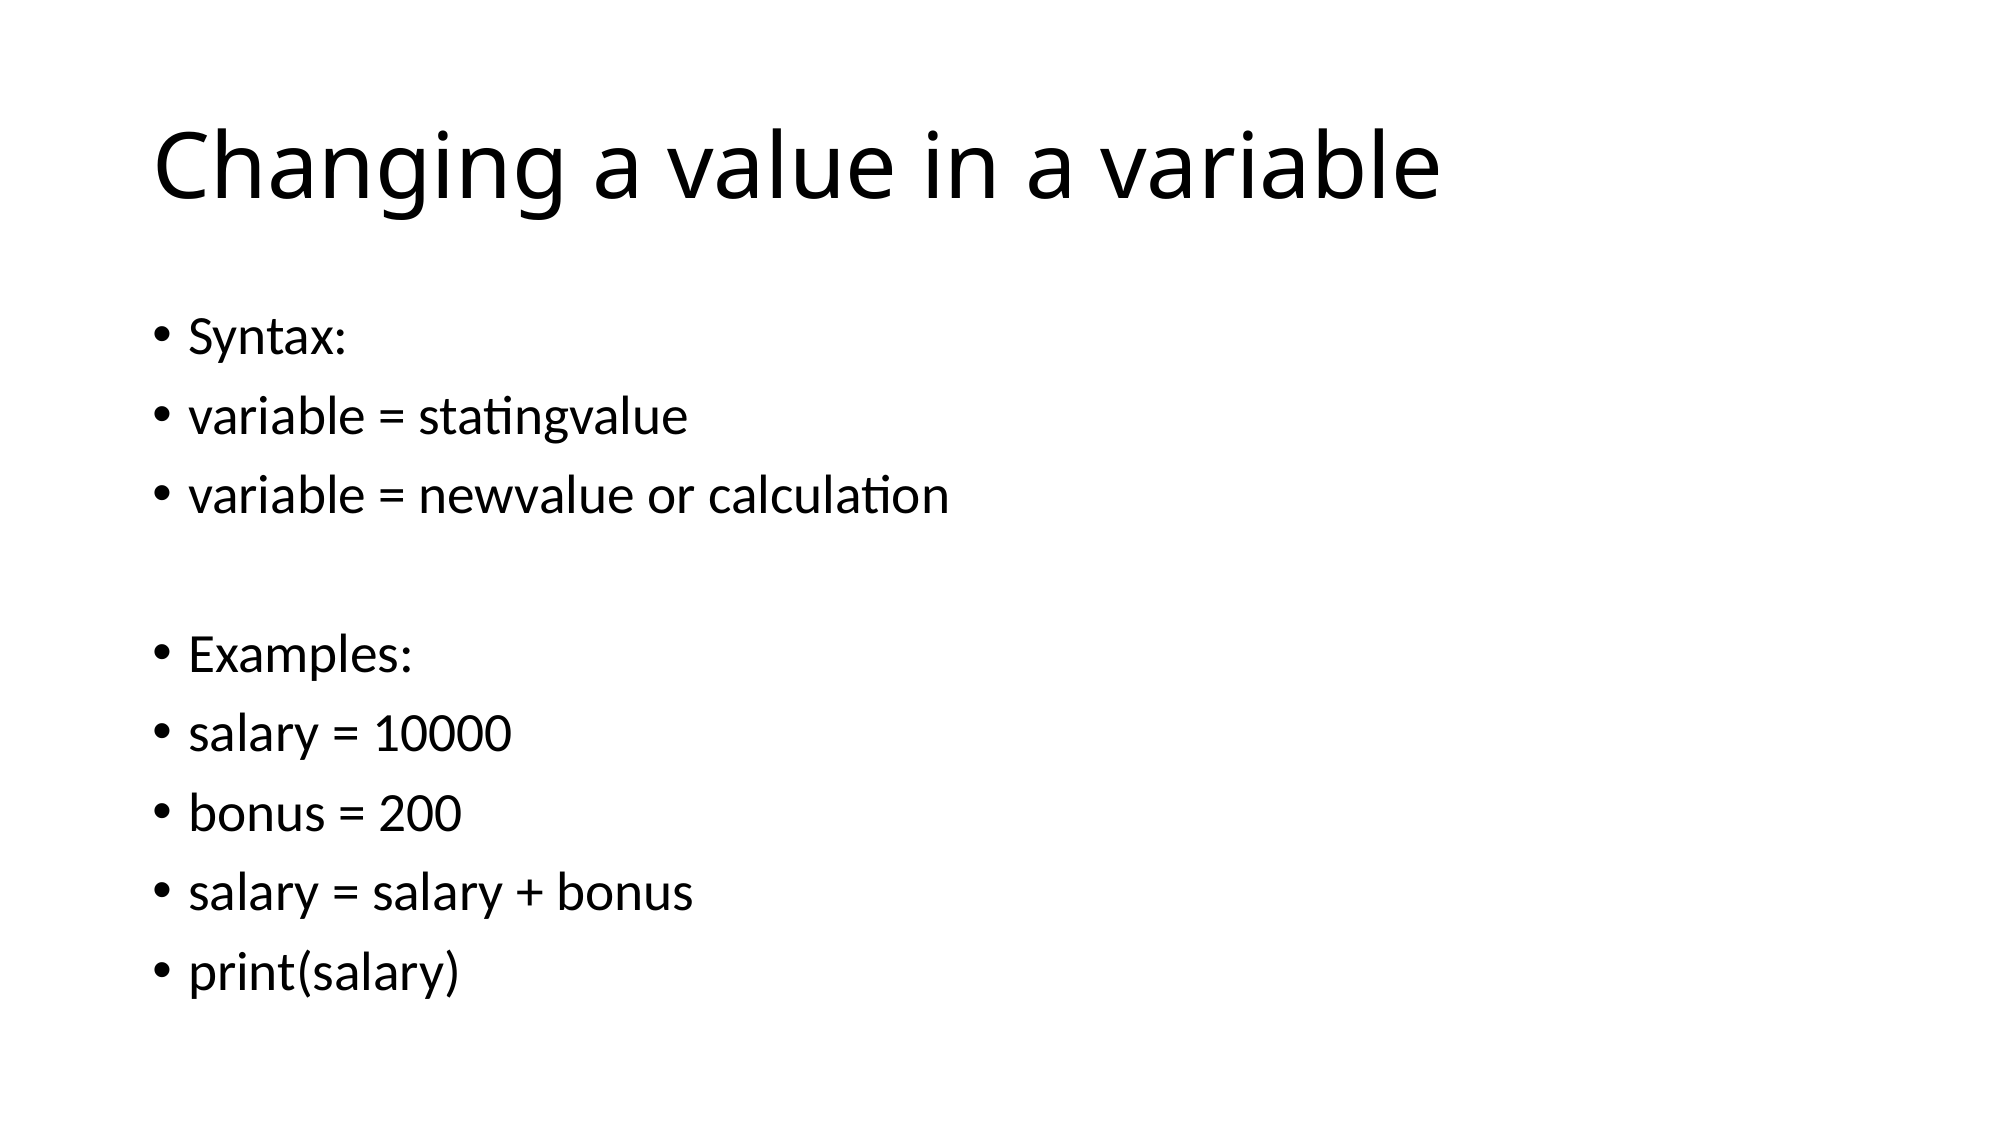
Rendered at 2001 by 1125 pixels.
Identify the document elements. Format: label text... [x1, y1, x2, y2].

list Syntax: variable = statingvalue variable = newvalue or calculation Examples: salary = 10000 bonus = 200 salary = salary + bonus print(salary) [137, 299, 1863, 1014]
title Changing a value in a variable [137, 59, 1863, 278]
